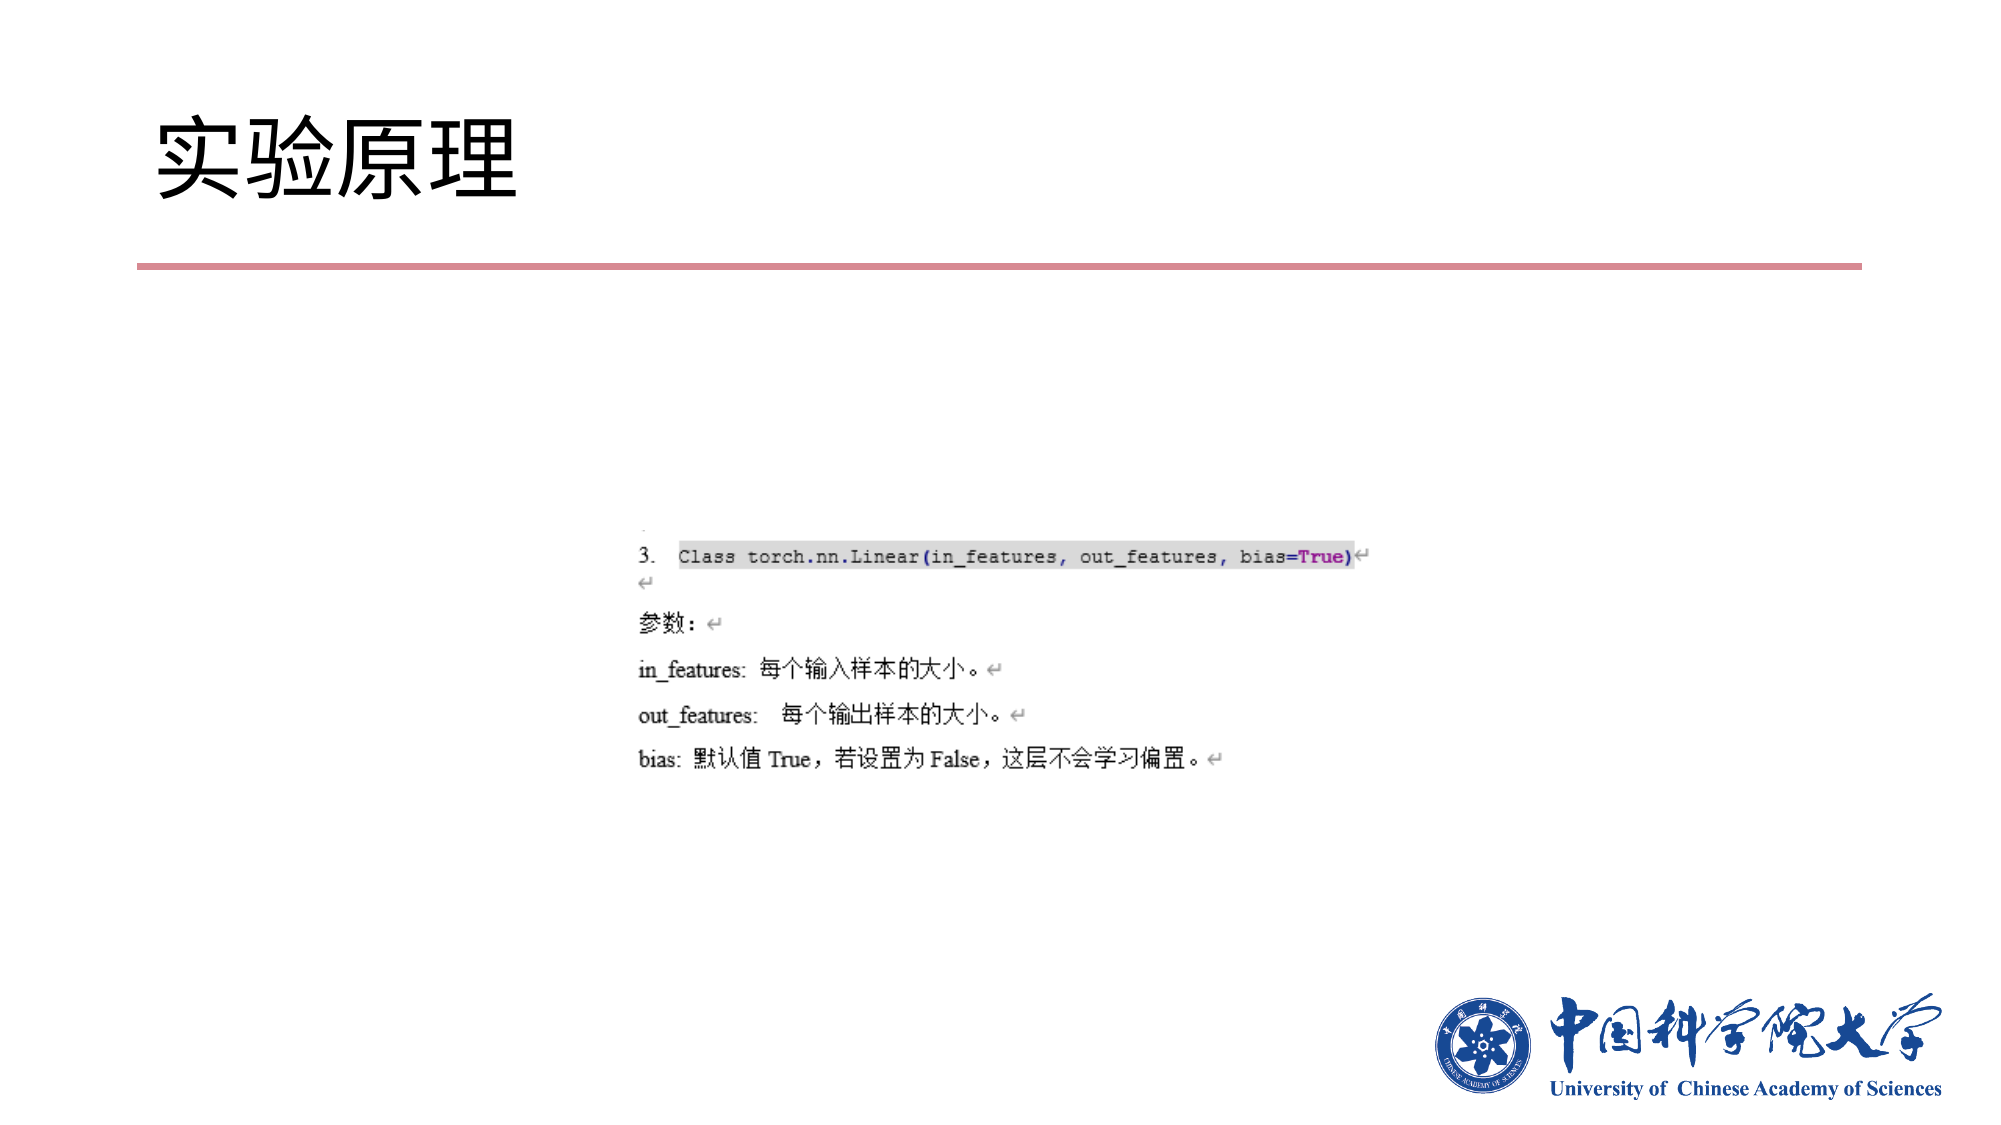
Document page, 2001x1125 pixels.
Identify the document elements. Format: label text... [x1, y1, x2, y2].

picture [1435, 993, 1942, 1100]
title 实验原理 [137, 59, 1863, 267]
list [620, 530, 1380, 783]
